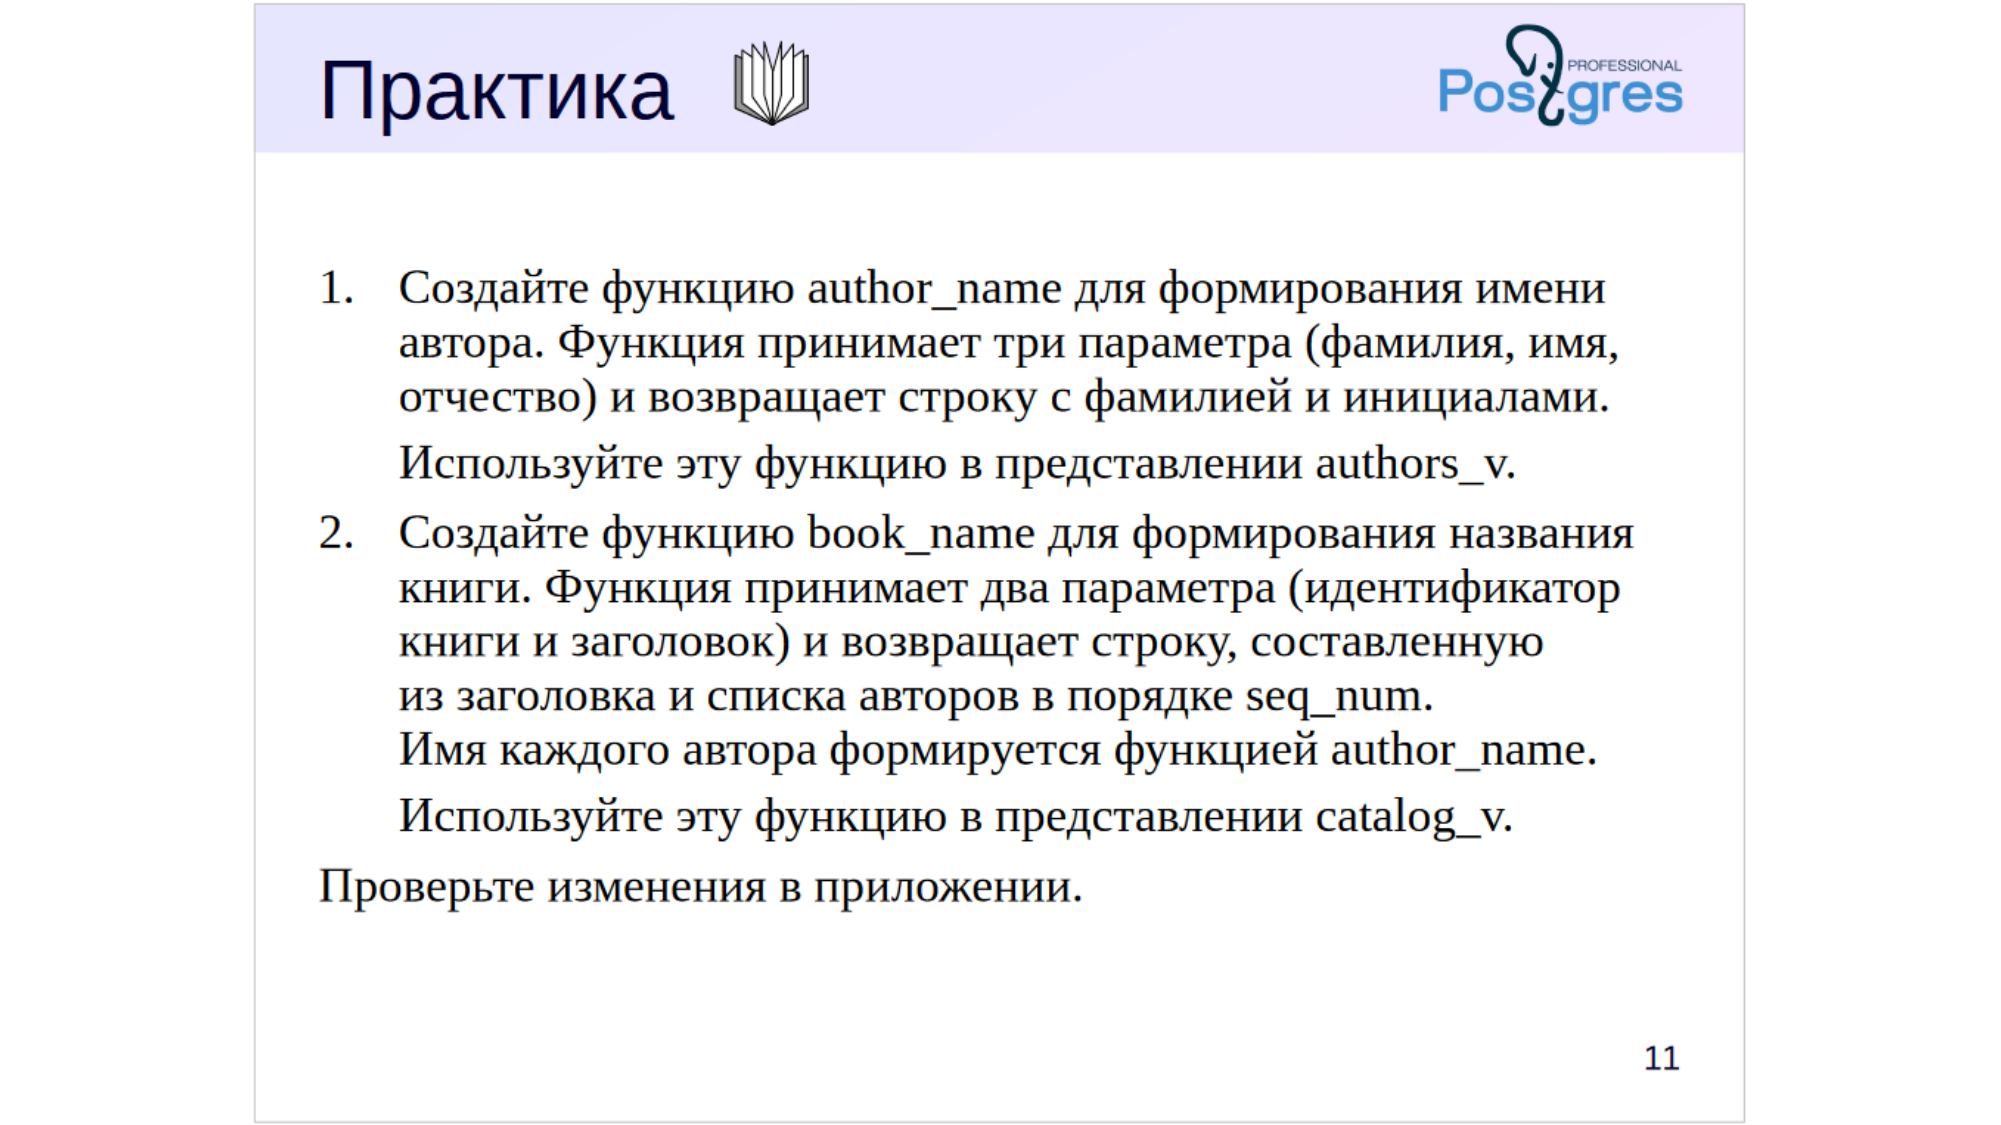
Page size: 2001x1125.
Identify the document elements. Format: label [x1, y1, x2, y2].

picture [253, 0, 1747, 1125]
